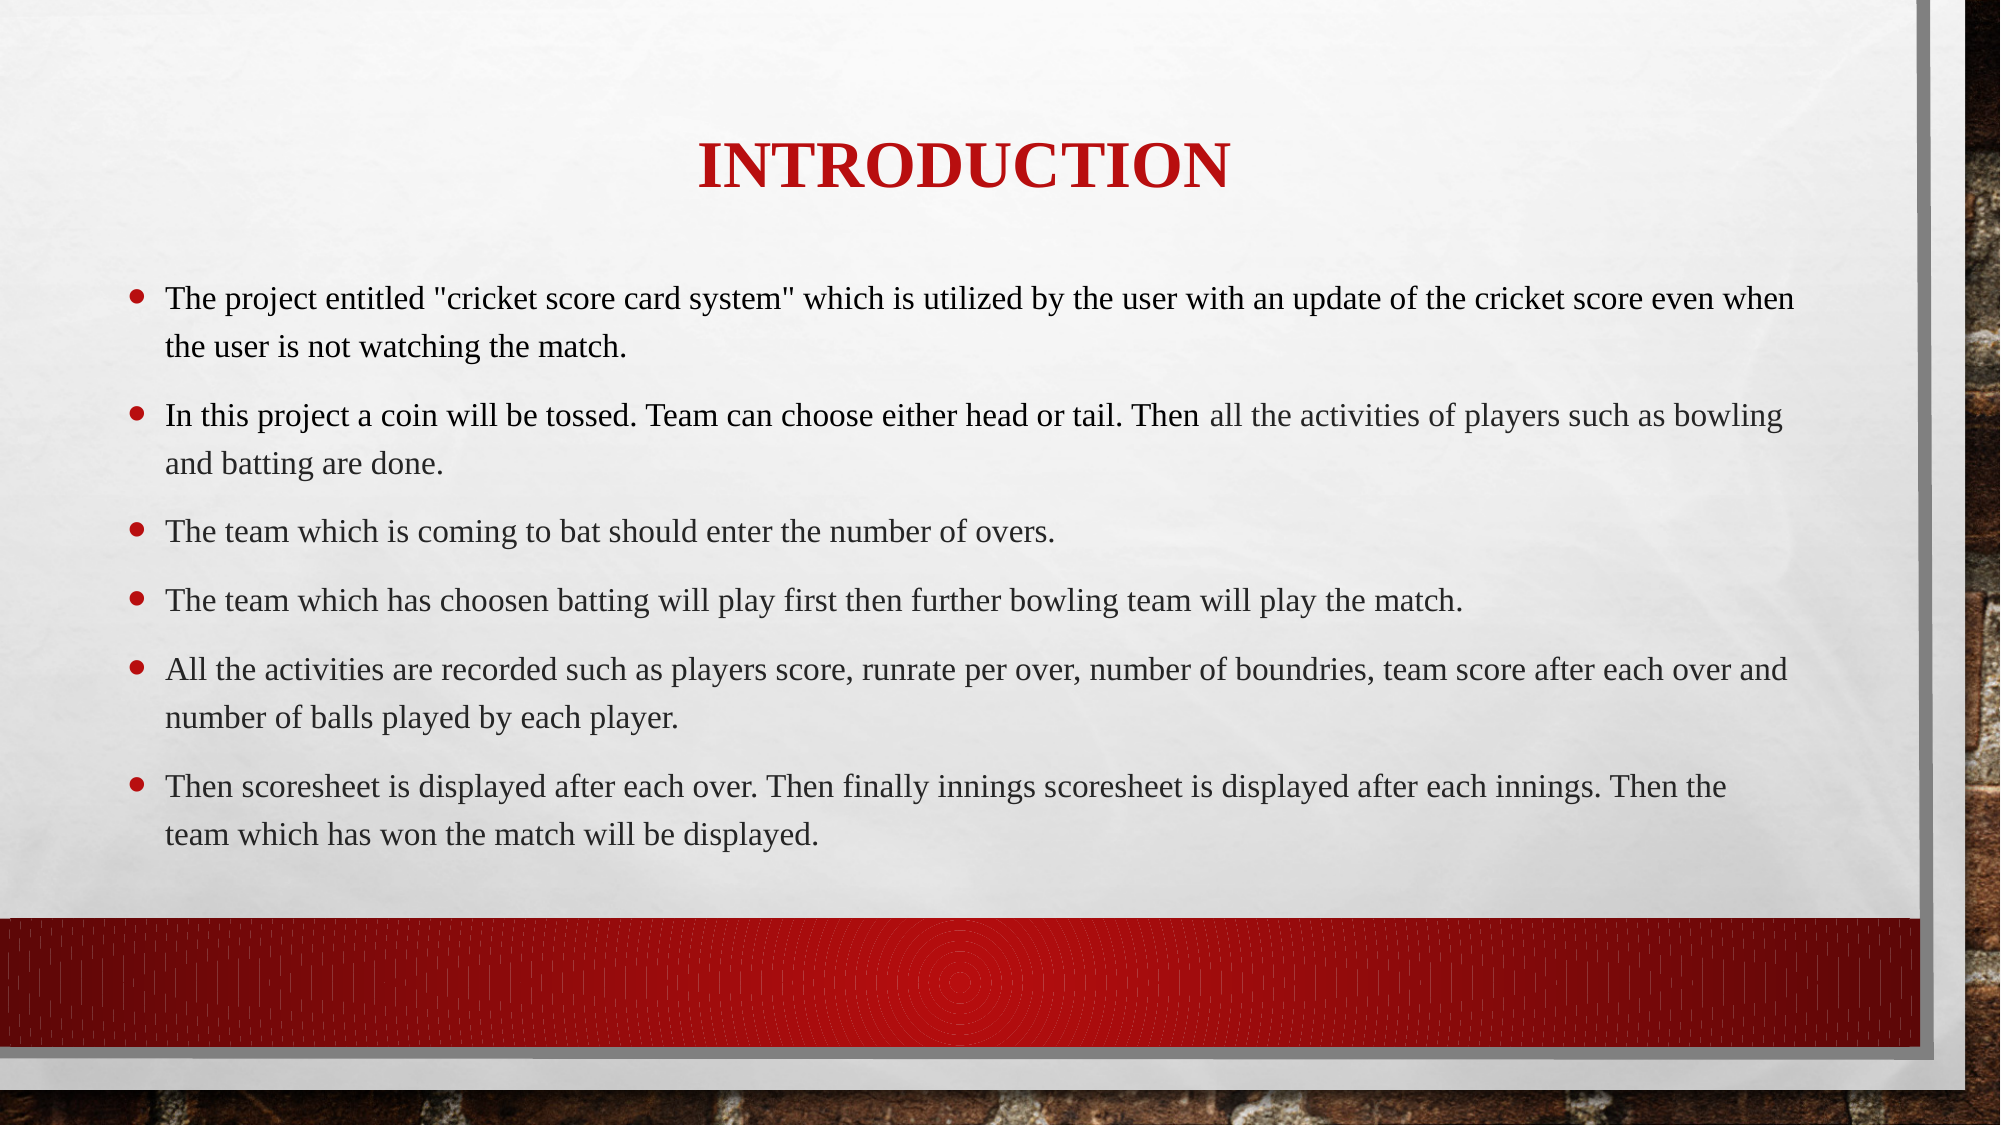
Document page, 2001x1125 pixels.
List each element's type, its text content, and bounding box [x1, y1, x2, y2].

title INTRODUCTION [112, 84, 1818, 228]
list The project entitled "cricket score card system" which is utilized by the user with an update of the cricket score even when the user is not watching the match. In this project a coin will be tossed. Team can choose either head or tail. Then all the activities of players such as bowling and batting are done. The team which is coming to bat should enter the number of overs. The team which has choosen batting will play first then further bowling team will play the match. All the activities are recorded such as players score, runrate per over, number of boundries, team score after each over and number of balls played by each player. Then scoresheet is displayed after each over. Then finally innings scoresheet is displayed after each innings. Then the team which has won the match will be displayed. [112, 228, 1818, 892]
picture [0, 0, 2000, 1125]
